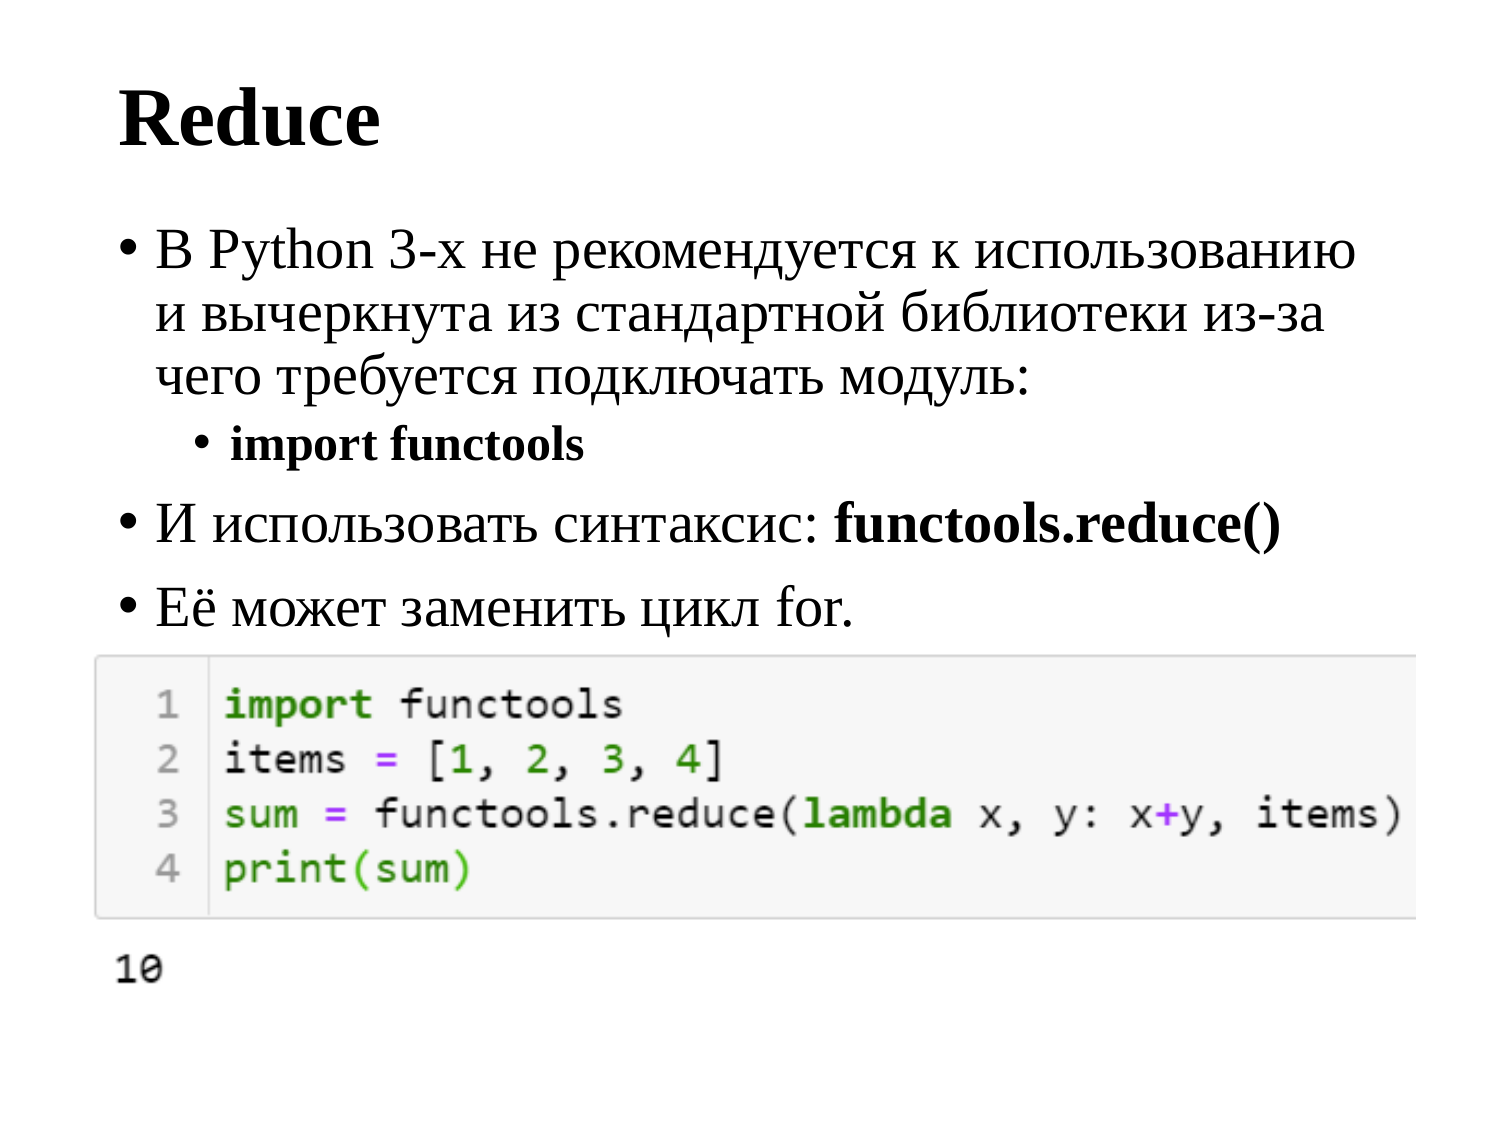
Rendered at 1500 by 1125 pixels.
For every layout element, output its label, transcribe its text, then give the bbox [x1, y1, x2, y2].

list В Python 3-x не рекомендуется к использованию и вычеркнута из стандартной библиотеки из-за чего требуется подключать модуль: import functools И использовать синтаксис: functools.reduce() Её может заменить цикл for. [103, 210, 1397, 640]
title Reduce [103, 59, 1397, 177]
picture [83, 640, 1416, 1014]
